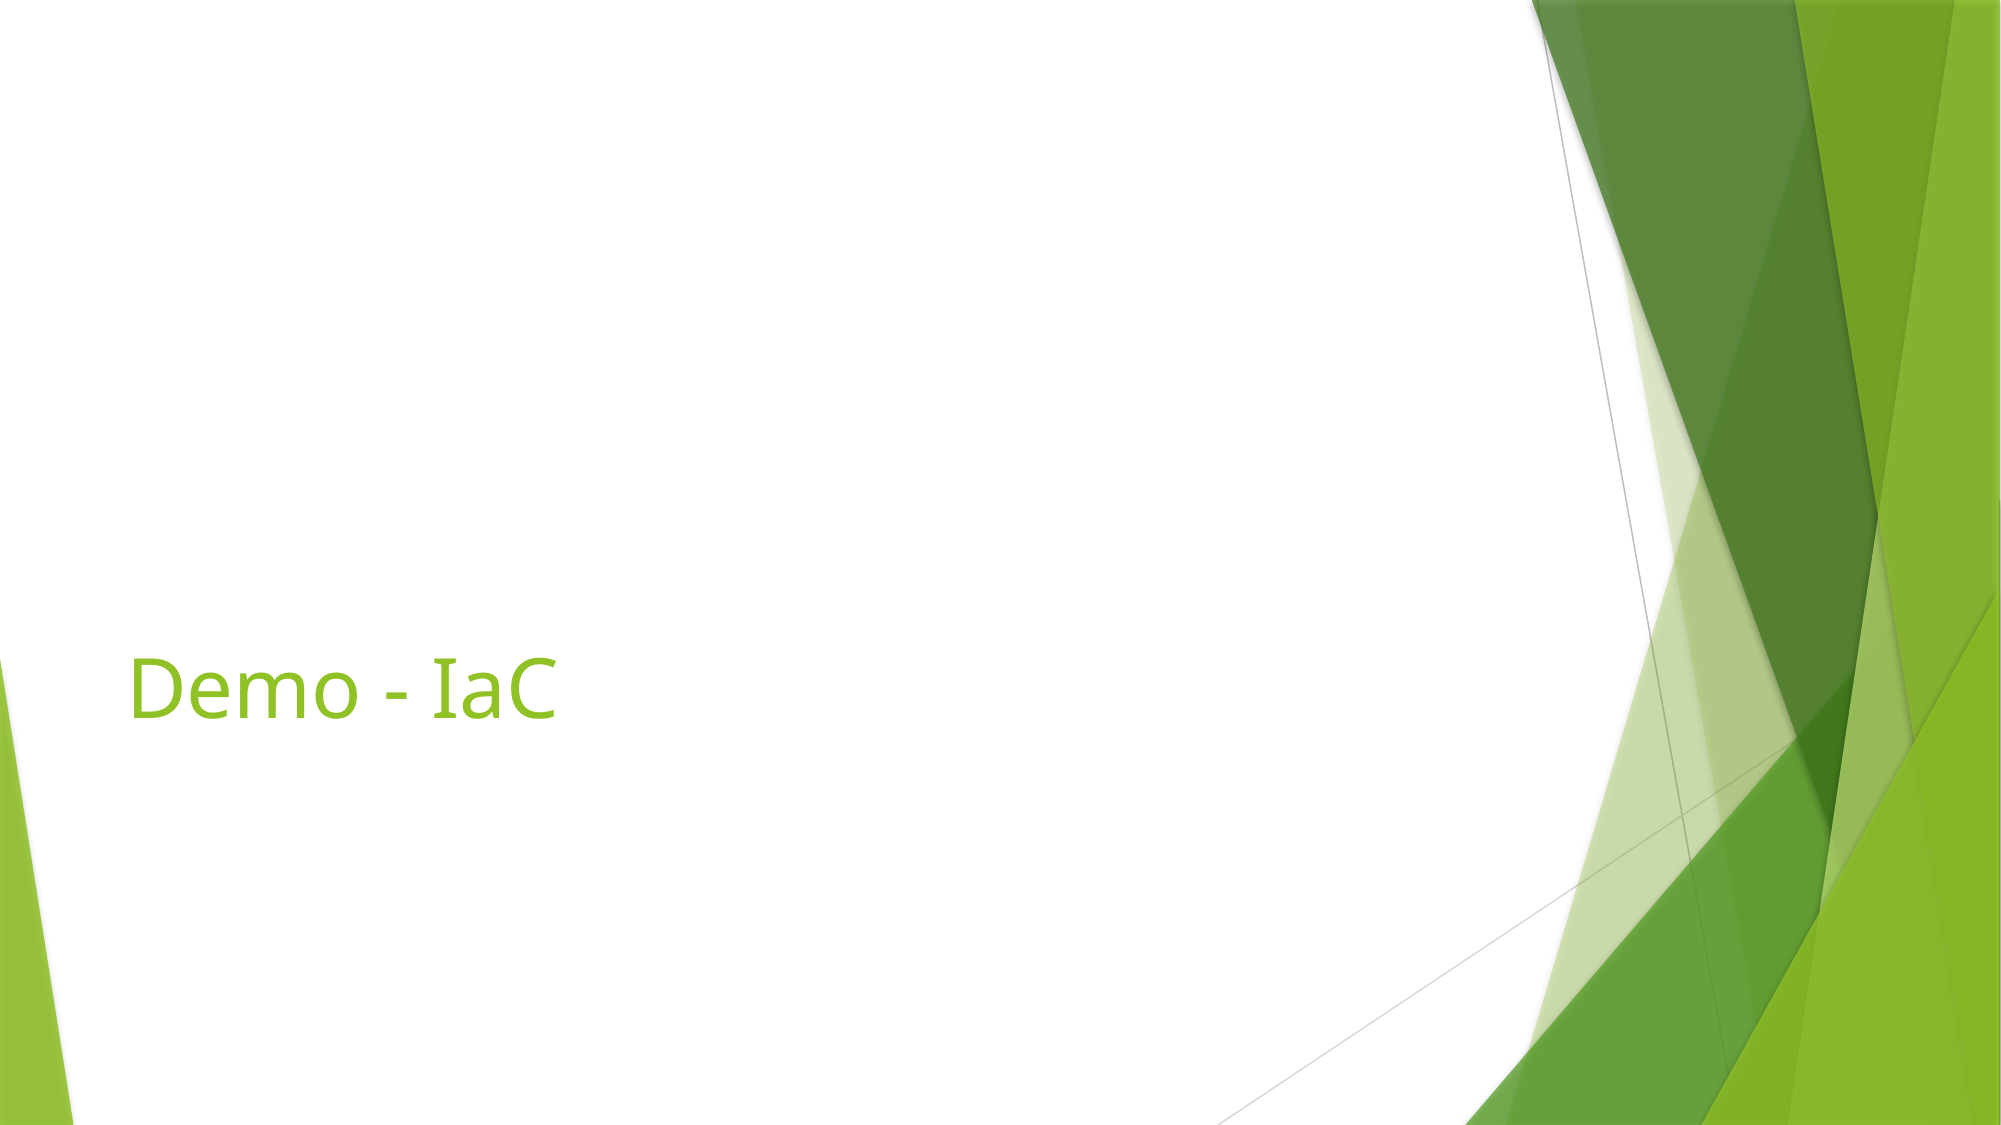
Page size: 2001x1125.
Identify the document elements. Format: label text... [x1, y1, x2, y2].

title Demo - IaC [111, 443, 1522, 743]
